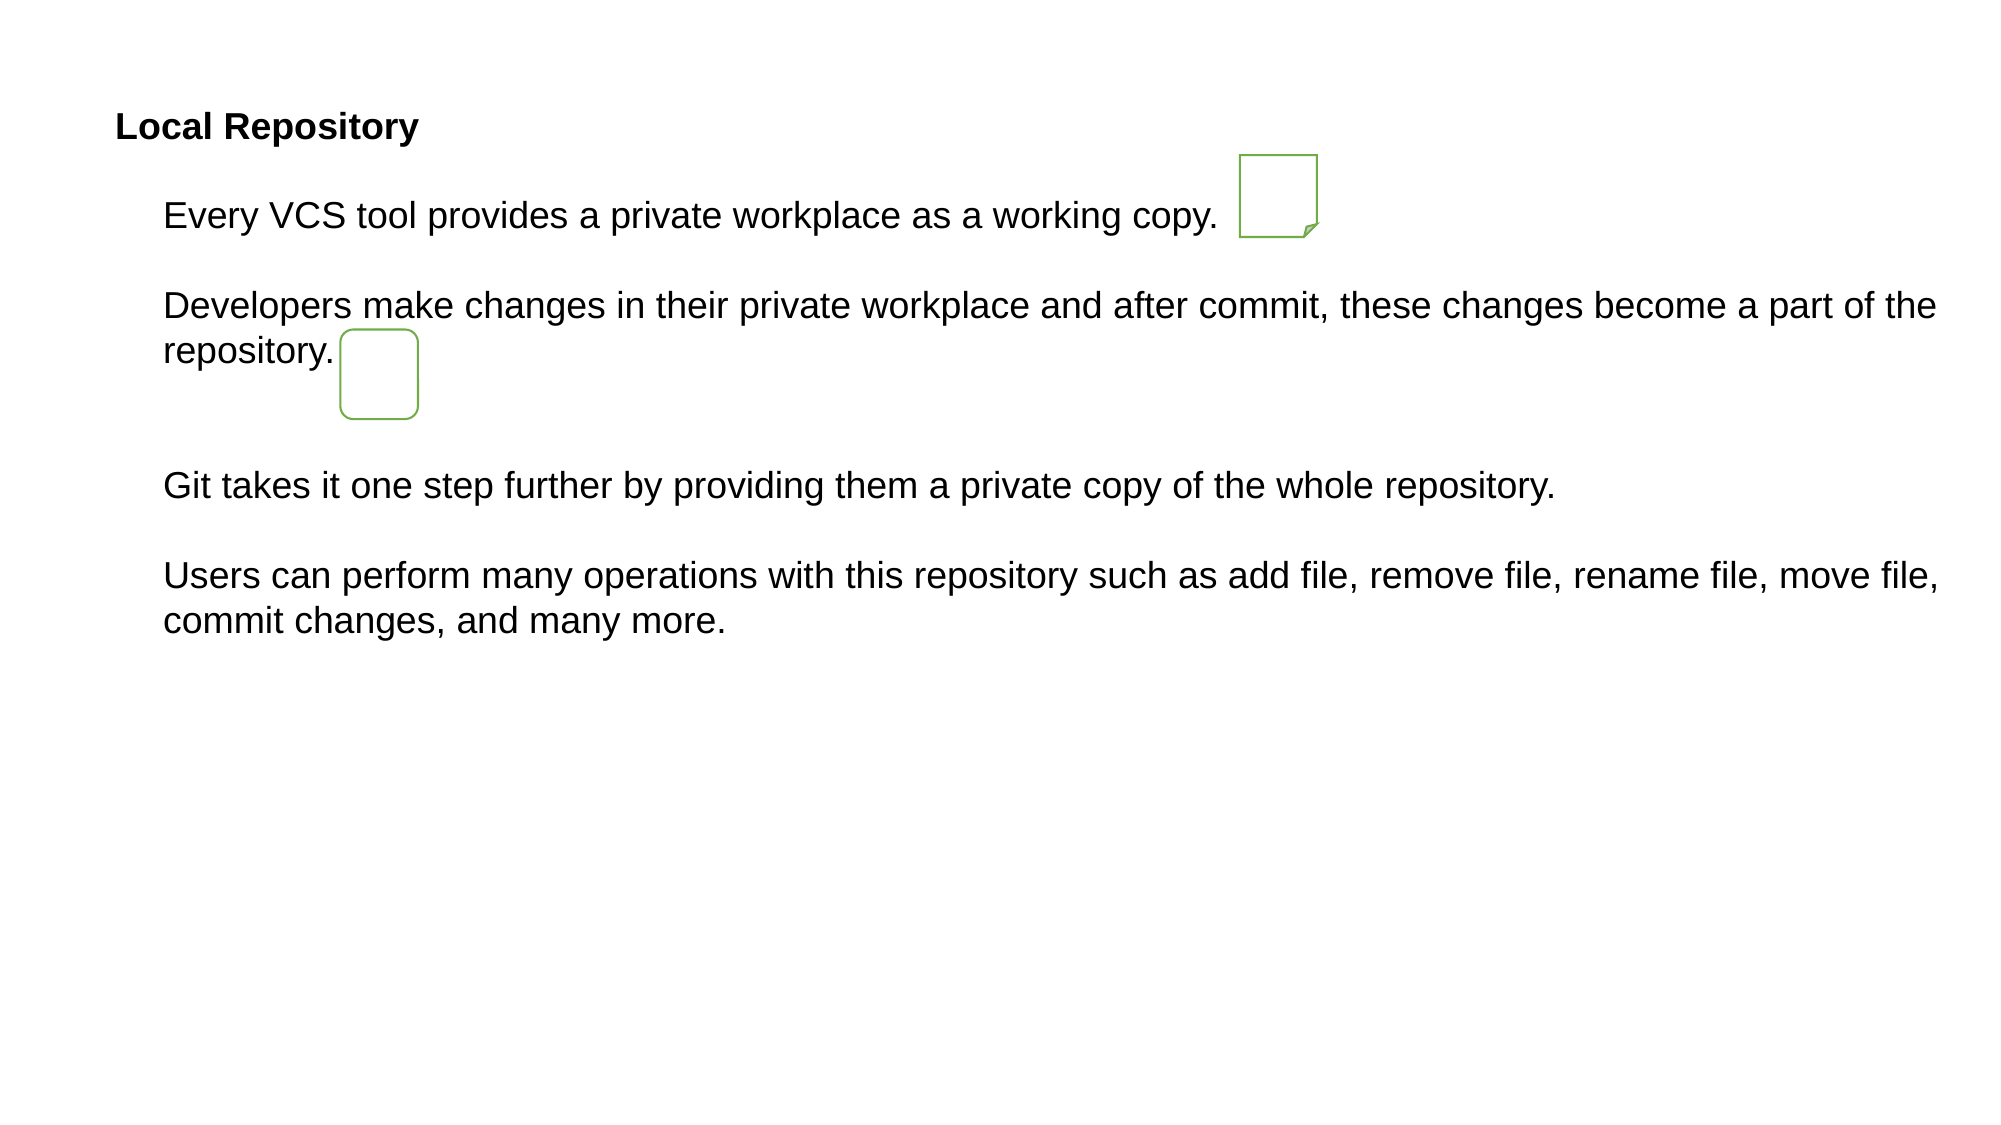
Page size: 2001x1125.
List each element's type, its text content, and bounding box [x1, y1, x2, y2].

text_box Local Repository [100, 94, 435, 155]
text_box [1238, 154, 1321, 239]
text_box Every VCS tool provides a private workplace as a working copy. Developers make changes in their private workplace and after commit, these changes become a part of the repository. Git takes it one step further by providing them a private copy of the whole repository. Users can perform many operations with this repository such as add file, remove file, rename file, move file, commit changes, and many more. [148, 183, 1963, 649]
text_box [339, 328, 420, 421]
